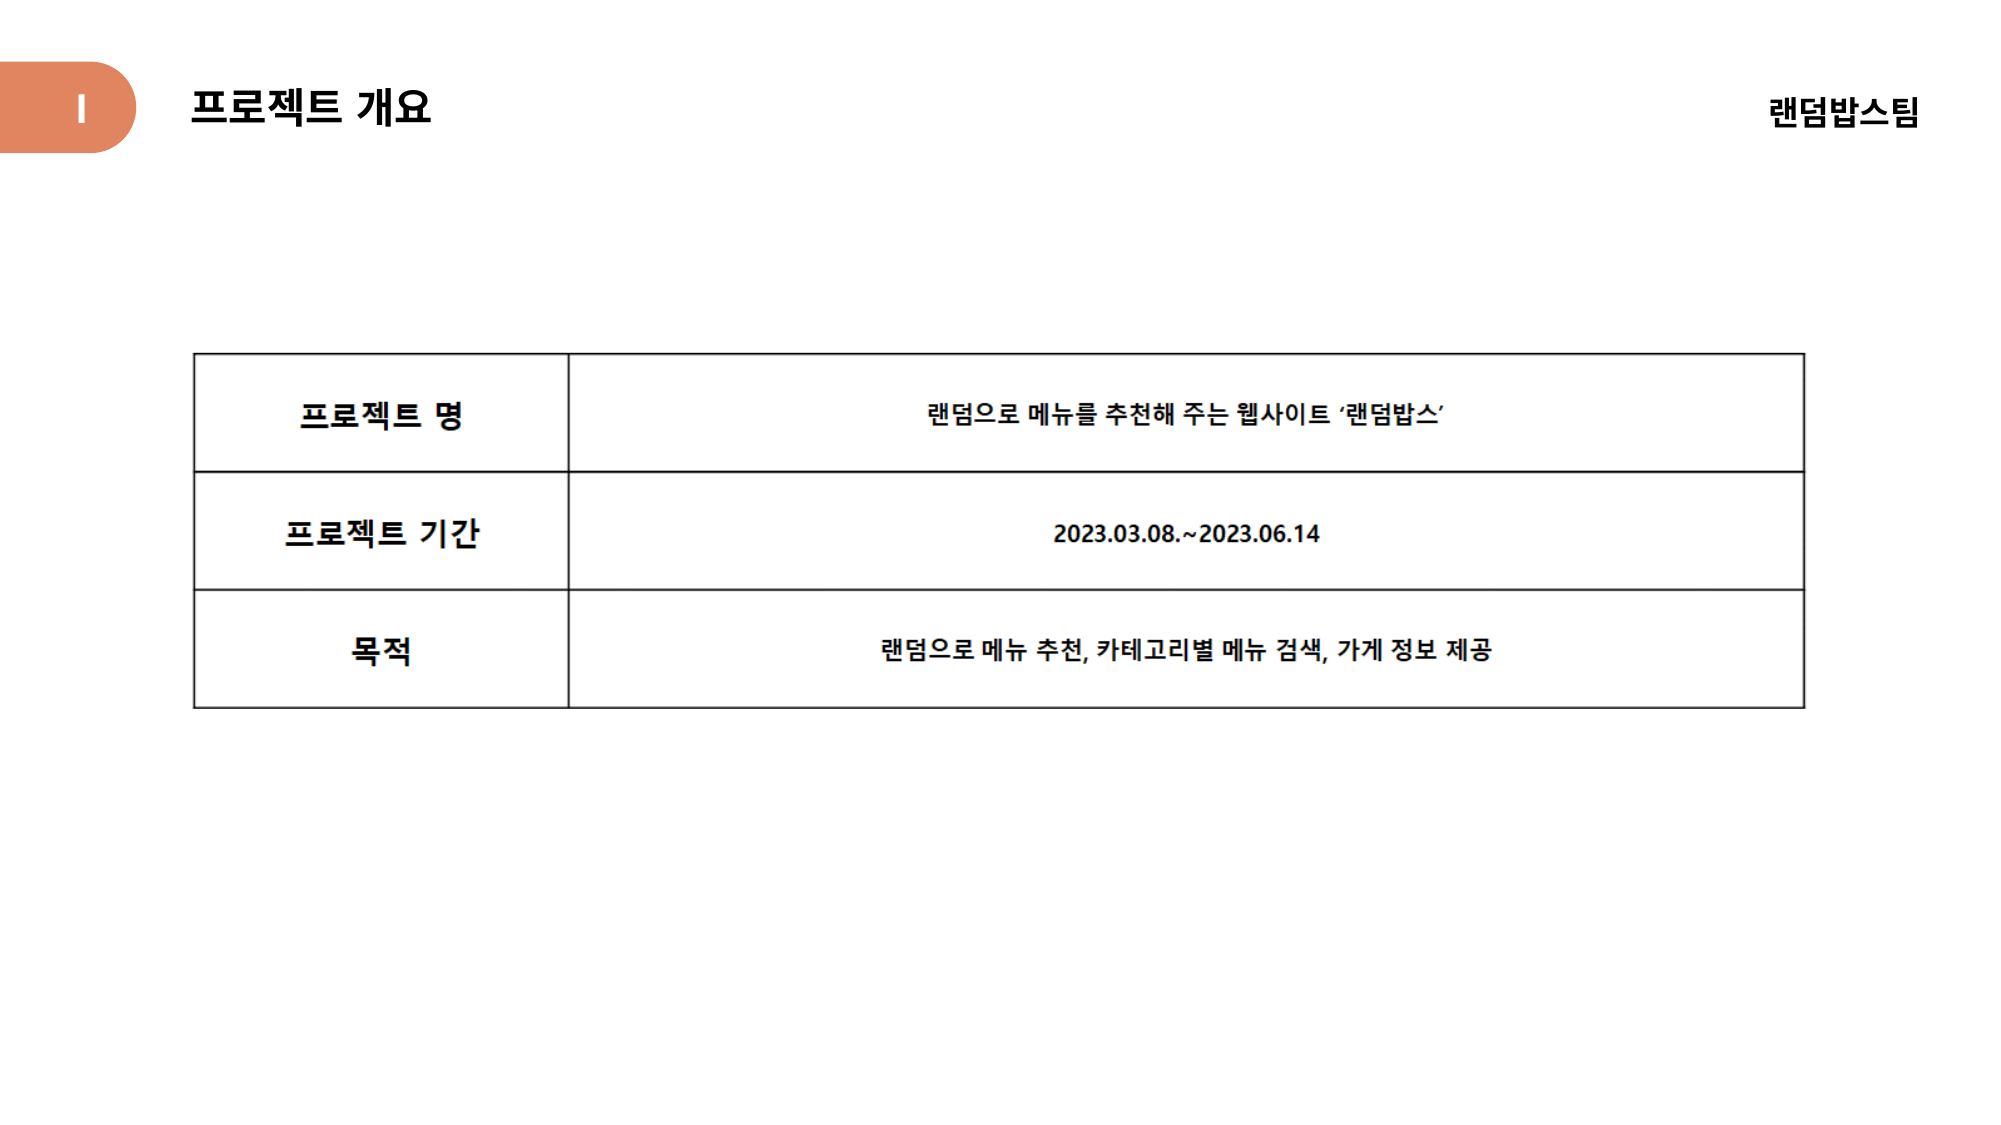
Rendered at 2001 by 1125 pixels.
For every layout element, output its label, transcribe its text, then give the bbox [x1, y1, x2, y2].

text_box 랜덤밥스팀 [1753, 84, 1936, 140]
picture [190, 348, 1810, 714]
text_box I [42, 74, 122, 140]
text_box [0, 60, 138, 155]
text_box 프로젝트 개요 [175, 74, 449, 140]
